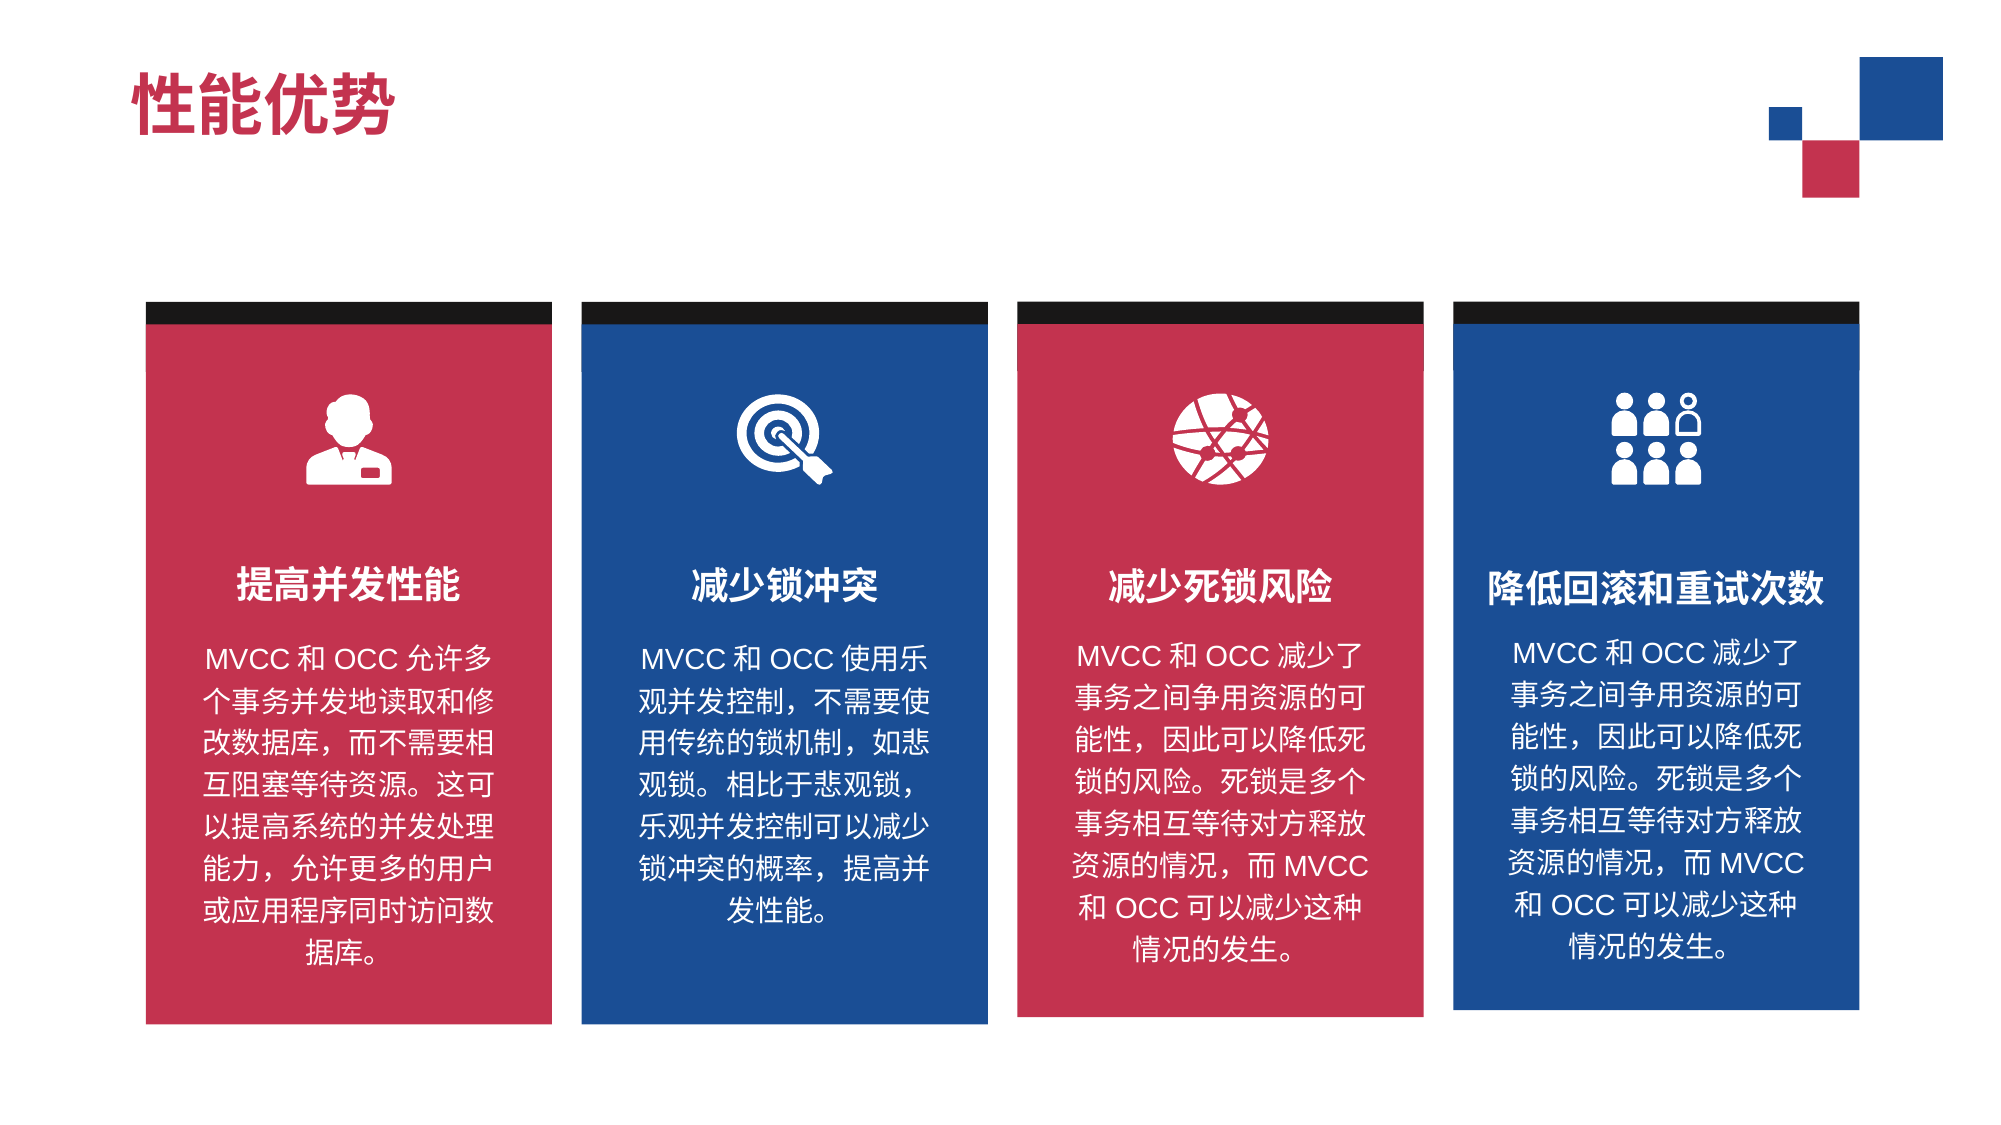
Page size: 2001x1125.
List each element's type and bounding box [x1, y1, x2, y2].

text_box [114, 55, 945, 189]
text_box [1453, 301, 1860, 1018]
text_box [1801, 139, 1860, 199]
text_box [1858, 56, 1944, 141]
text_box [1017, 301, 1424, 1025]
text_box [1768, 106, 1803, 141]
text_box [145, 301, 553, 1032]
text_box [581, 301, 988, 1025]
